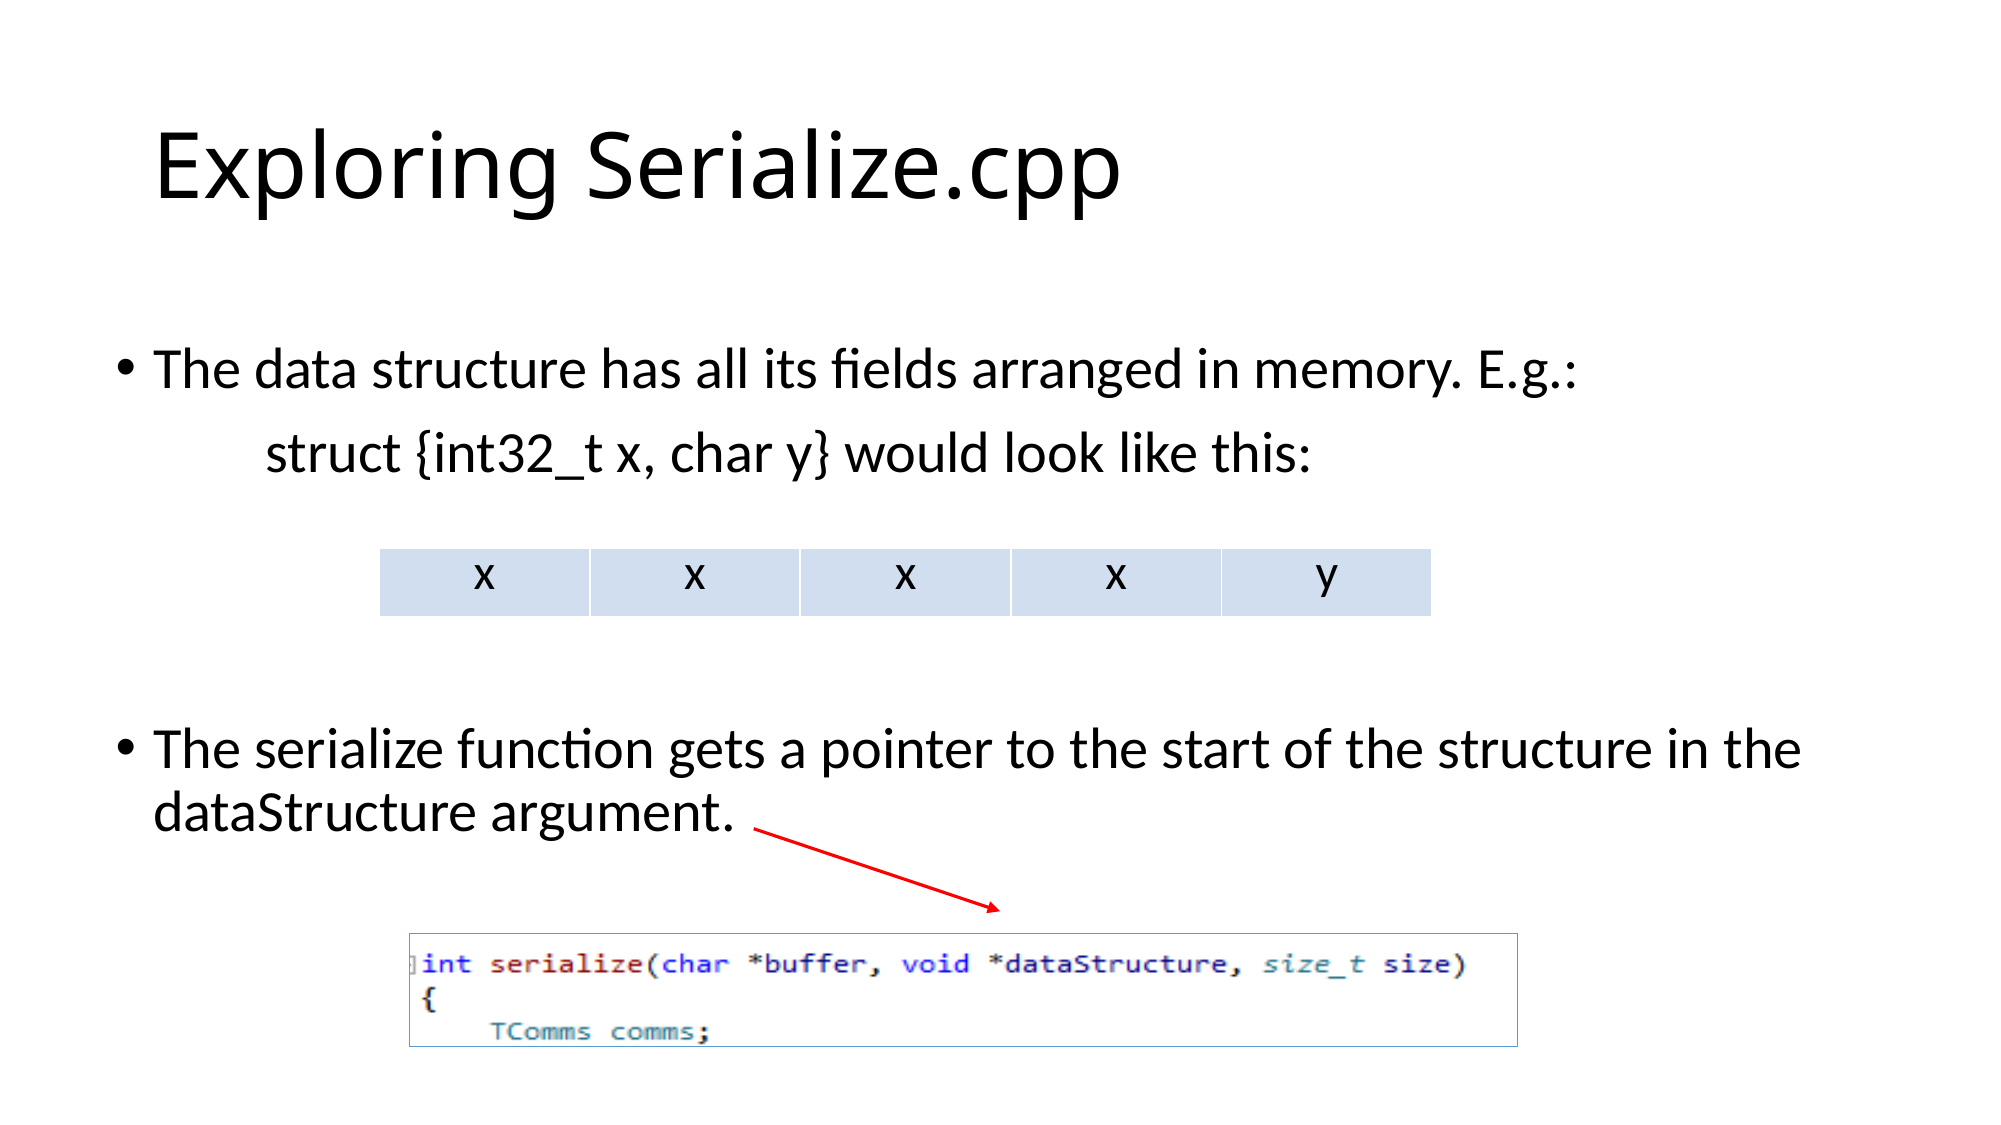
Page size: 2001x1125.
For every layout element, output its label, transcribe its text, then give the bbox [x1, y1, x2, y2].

title Exploring Serialize.cpp [137, 59, 1863, 278]
picture [409, 933, 1518, 1048]
table_header x [801, 549, 1010, 616]
text_box The data structure has all its fields arranged in memory. E.g.: struct {int32_t x, char y} would look like this: [100, 331, 1826, 493]
table_header x [380, 549, 589, 616]
list The serialize function gets a pointer to the start of the structure in the dataStructure argument. [100, 710, 1826, 873]
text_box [753, 828, 1000, 912]
table_header x [1012, 549, 1221, 616]
table_header x [591, 549, 799, 616]
table_header y [1222, 549, 1431, 616]
